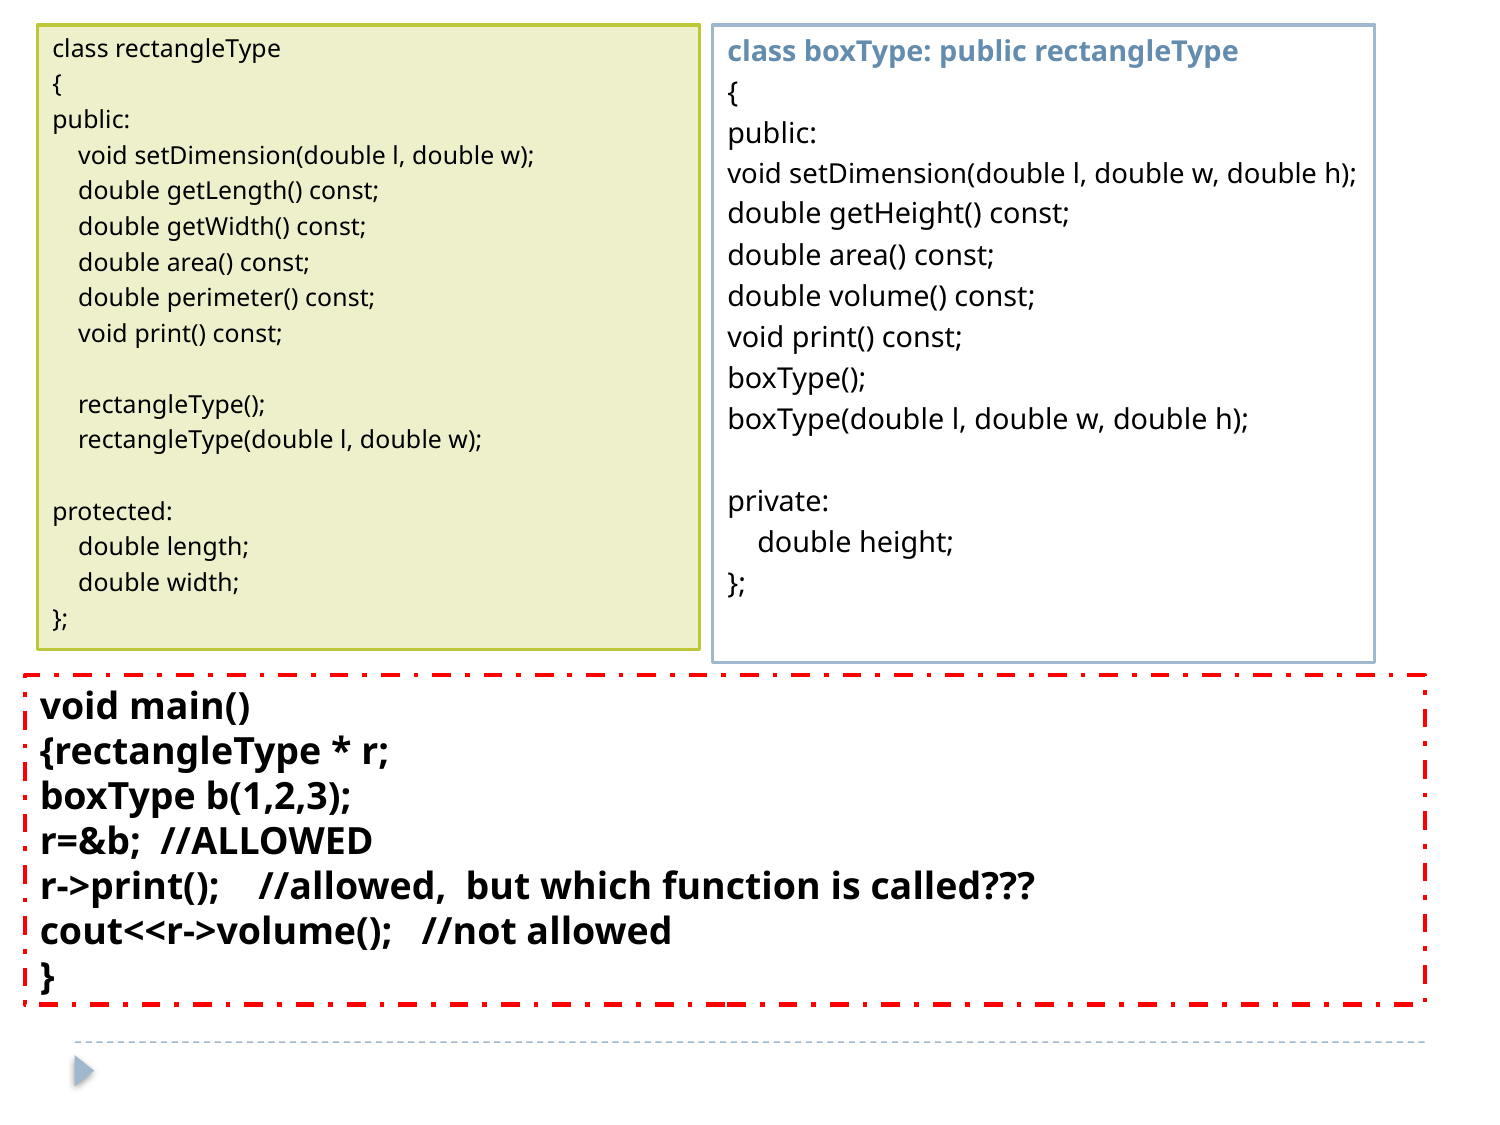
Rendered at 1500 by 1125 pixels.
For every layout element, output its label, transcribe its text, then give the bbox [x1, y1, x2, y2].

text_box class boxType: public rectangleType { public: void setDimension(double l, double w, double h); double getHeight() const; double area() const; double volume() const; void print() const; boxType(); boxType(double l, double w, double h); private: double height; }; [711, 23, 1376, 664]
text_box class rectangleType { public: void setDimension(double l, double w); double getLength() const; double getWidth() const; double area() const; double perimeter() const; void print() const; rectangleType(); rectangleType(double l, double w); protected: double length; double width; }; [36, 23, 701, 651]
text_box void main() {rectangleType * r; boxType b(1,2,3); r=&b; //ALLOWED r->print(); //allowed, but which function is called??? cout<<r->volume(); //not allowed } [24, 674, 1425, 1005]
